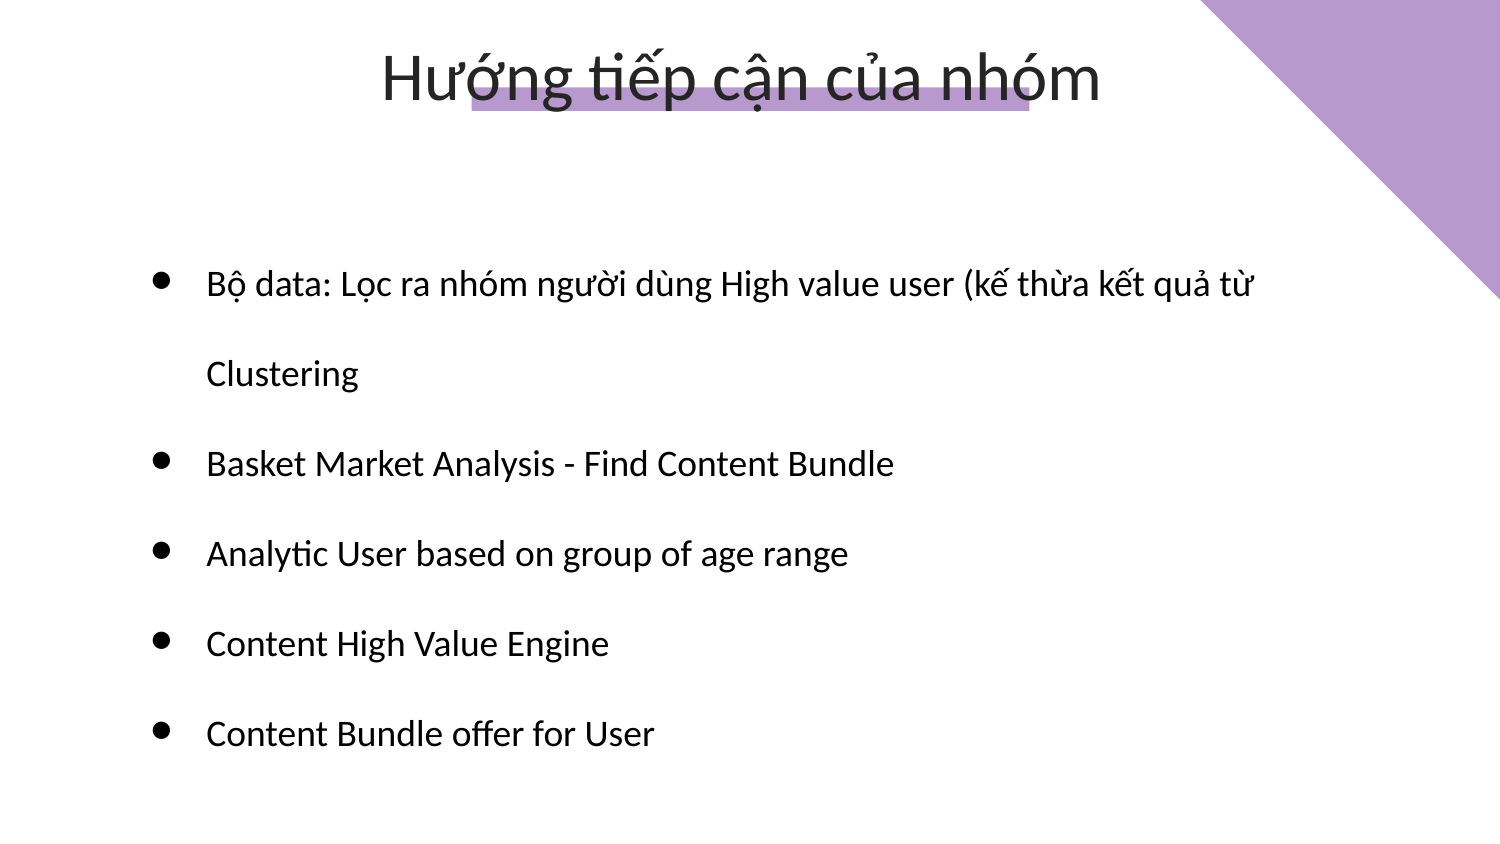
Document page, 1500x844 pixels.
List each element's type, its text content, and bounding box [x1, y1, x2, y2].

title Hướng tiếp cận của nhóm [51, 16, 1449, 162]
text_box Bộ data: Lọc ra nhóm người dùng High value user (kế thừa kết quả từ Clustering Basket Market Analysis - Find Content Bundle Analytic User based on group of age range Content High Value Engine Content Bundle offer for User [116, 199, 1320, 770]
